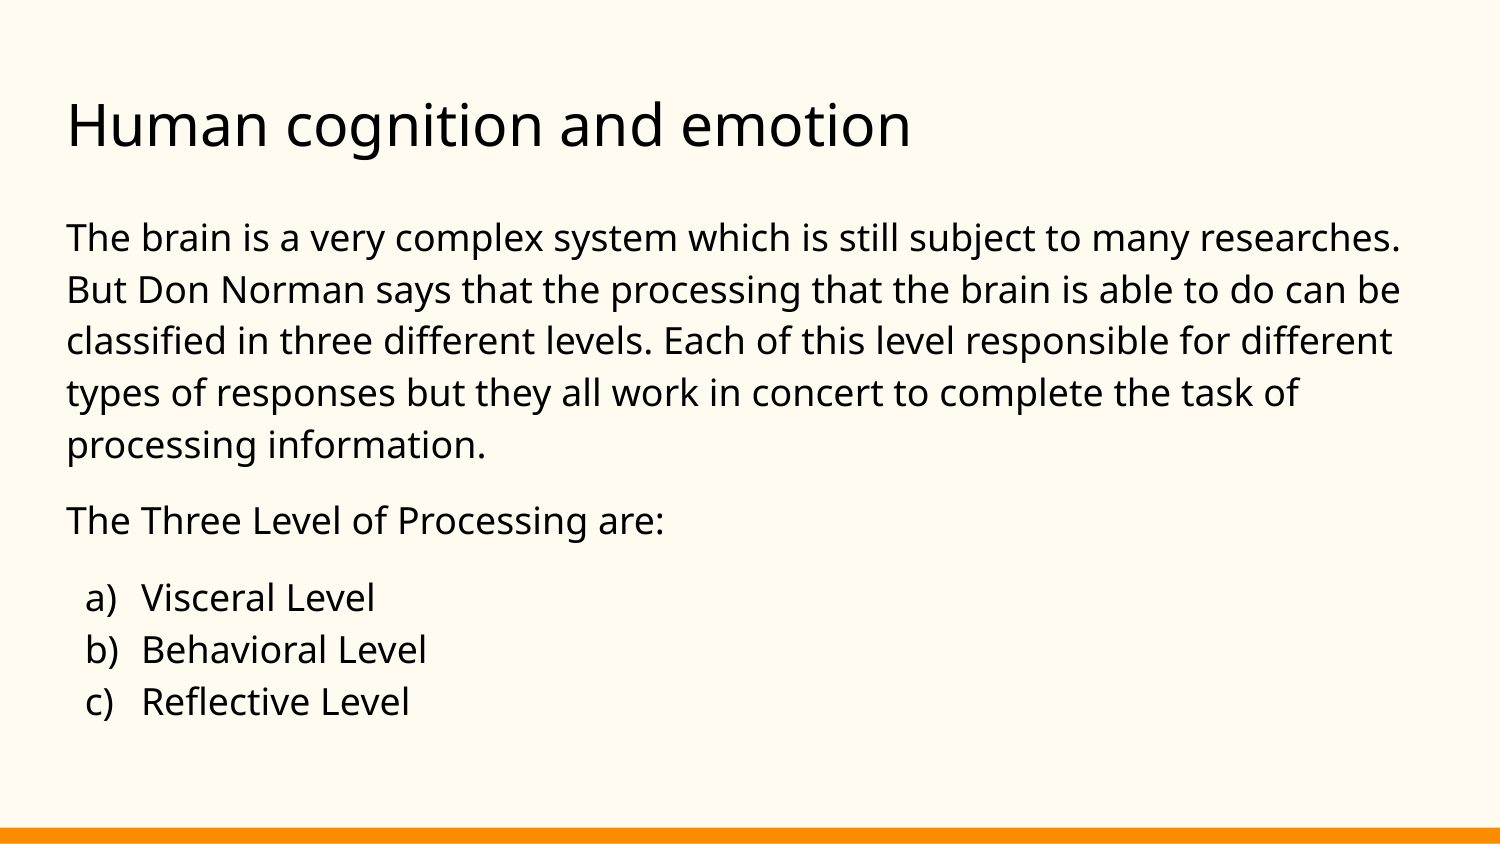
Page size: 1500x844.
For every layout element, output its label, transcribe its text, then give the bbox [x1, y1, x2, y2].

list The brain is a very complex system which is still subject to many researches. But Don Norman says that the processing that the brain is able to do can be classified in three different levels. Each of this level responsible for different types of responses but they all work in concert to complete the task of processing information. The Three Level of Processing are: Visceral Level Behavioral Level Reflective Level [51, 192, 1449, 750]
title Human cognition and emotion [51, 72, 1449, 174]
